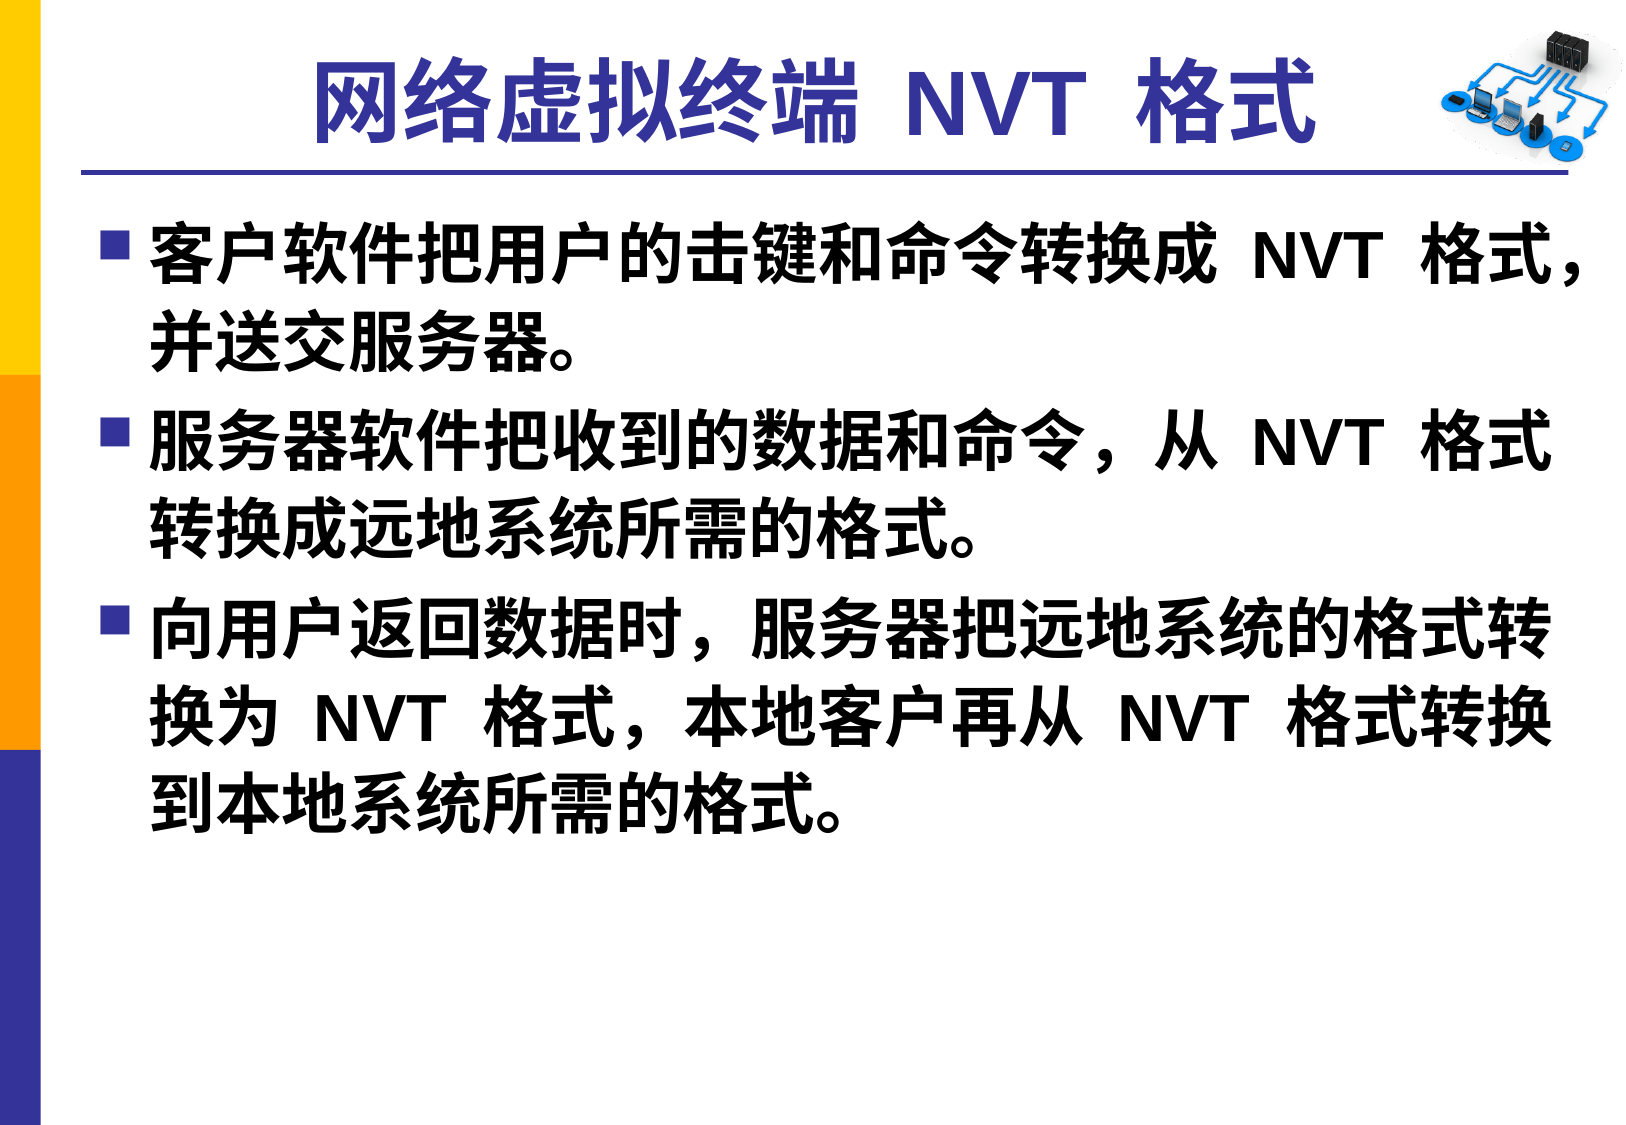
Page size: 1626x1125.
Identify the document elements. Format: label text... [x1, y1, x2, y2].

title 网络虚拟终端 NVT 格式 [81, 30, 1569, 161]
picture [1438, 30, 1624, 165]
list 客户软件把用户的击键和命令转换成 NVT 格式，并送交服务器。 服务器软件把收到的数据和命令，从 NVT 格式转换成远地系统所需的格式。 向用户返回数据时，服务器把远地系统的格式转换为 NVT 格式，本地客户再从 NVT 格式转换到本地系统所需的格式。 [81, 196, 1569, 1006]
